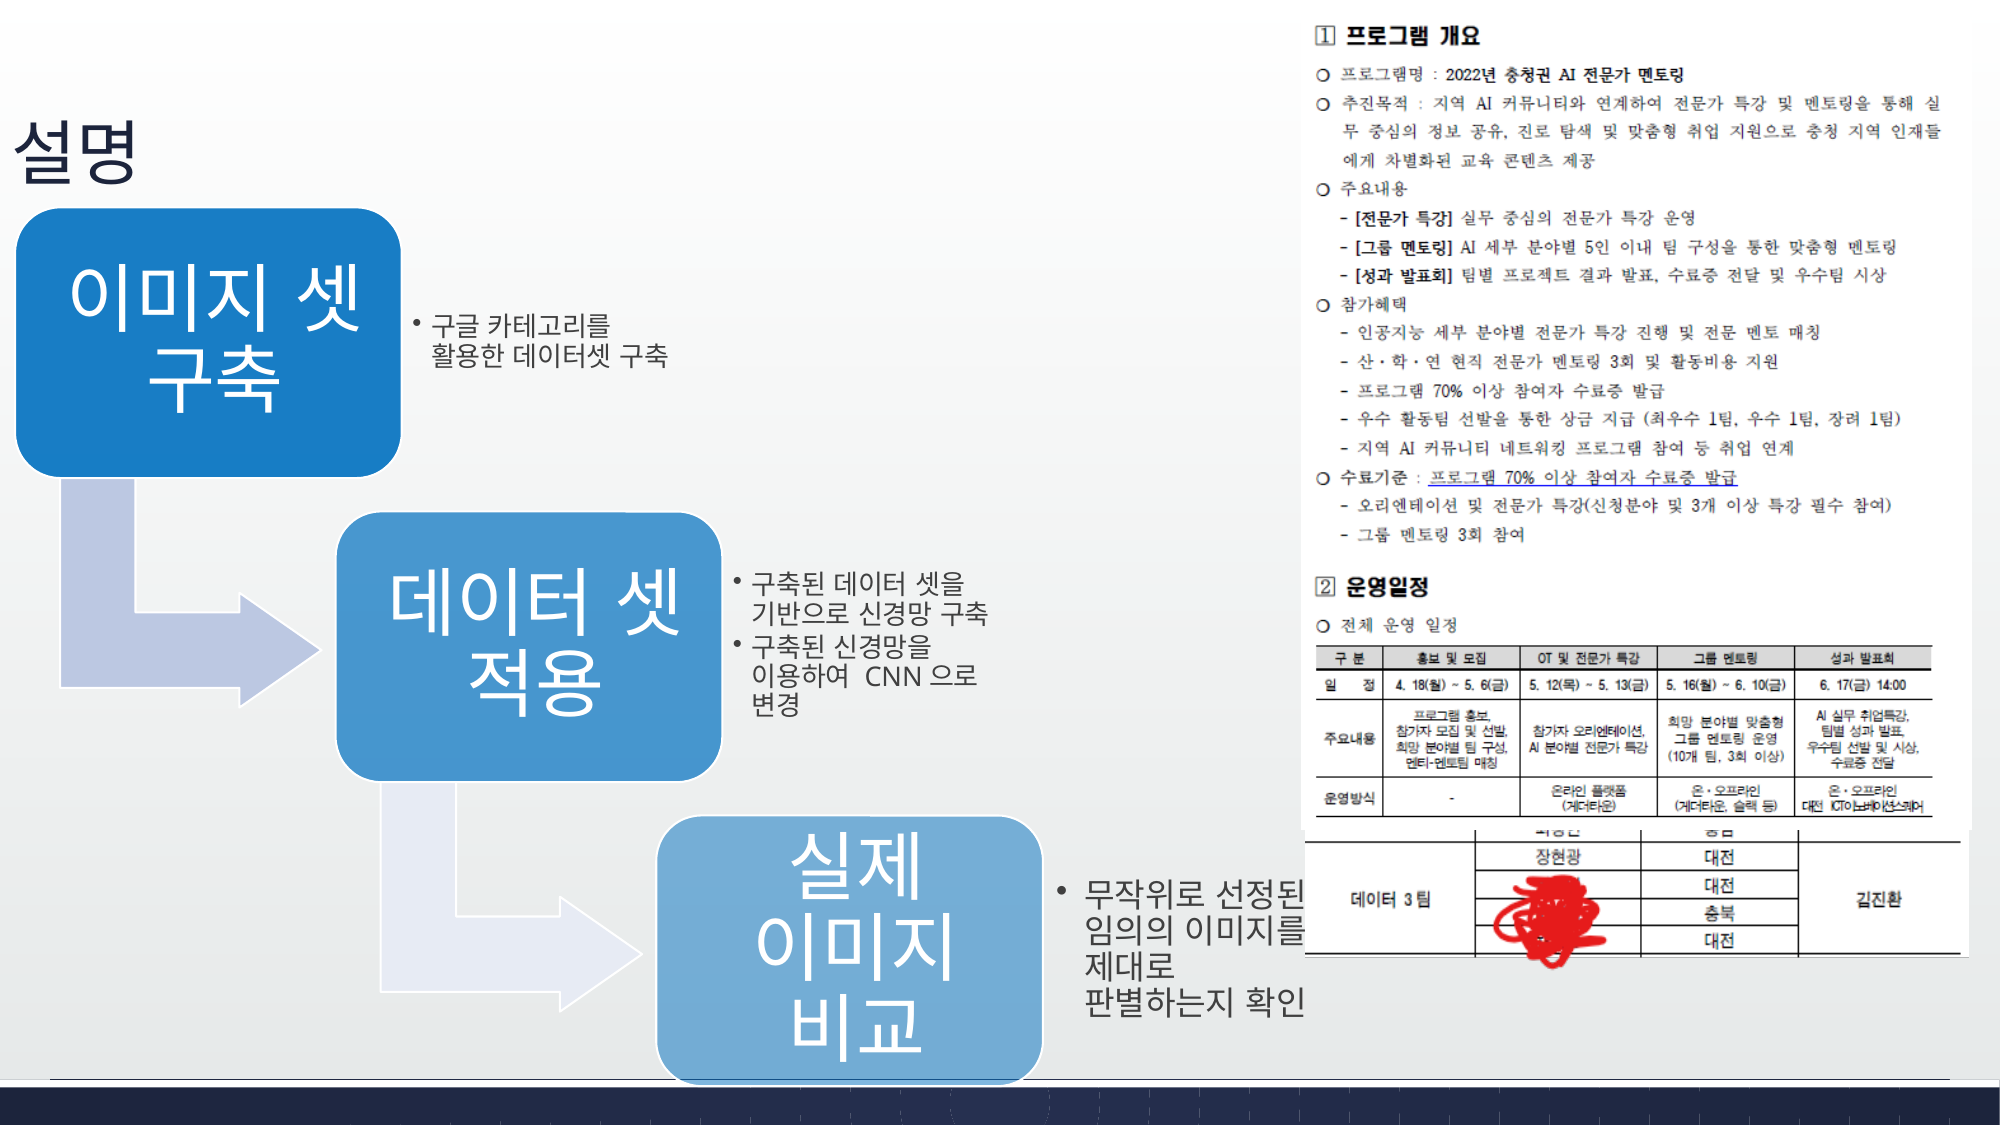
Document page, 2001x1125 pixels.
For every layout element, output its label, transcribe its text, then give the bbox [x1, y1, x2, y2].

title 설명 [0, 0, 1301, 203]
picture [1301, 0, 1973, 972]
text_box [2, 202, 1337, 1092]
